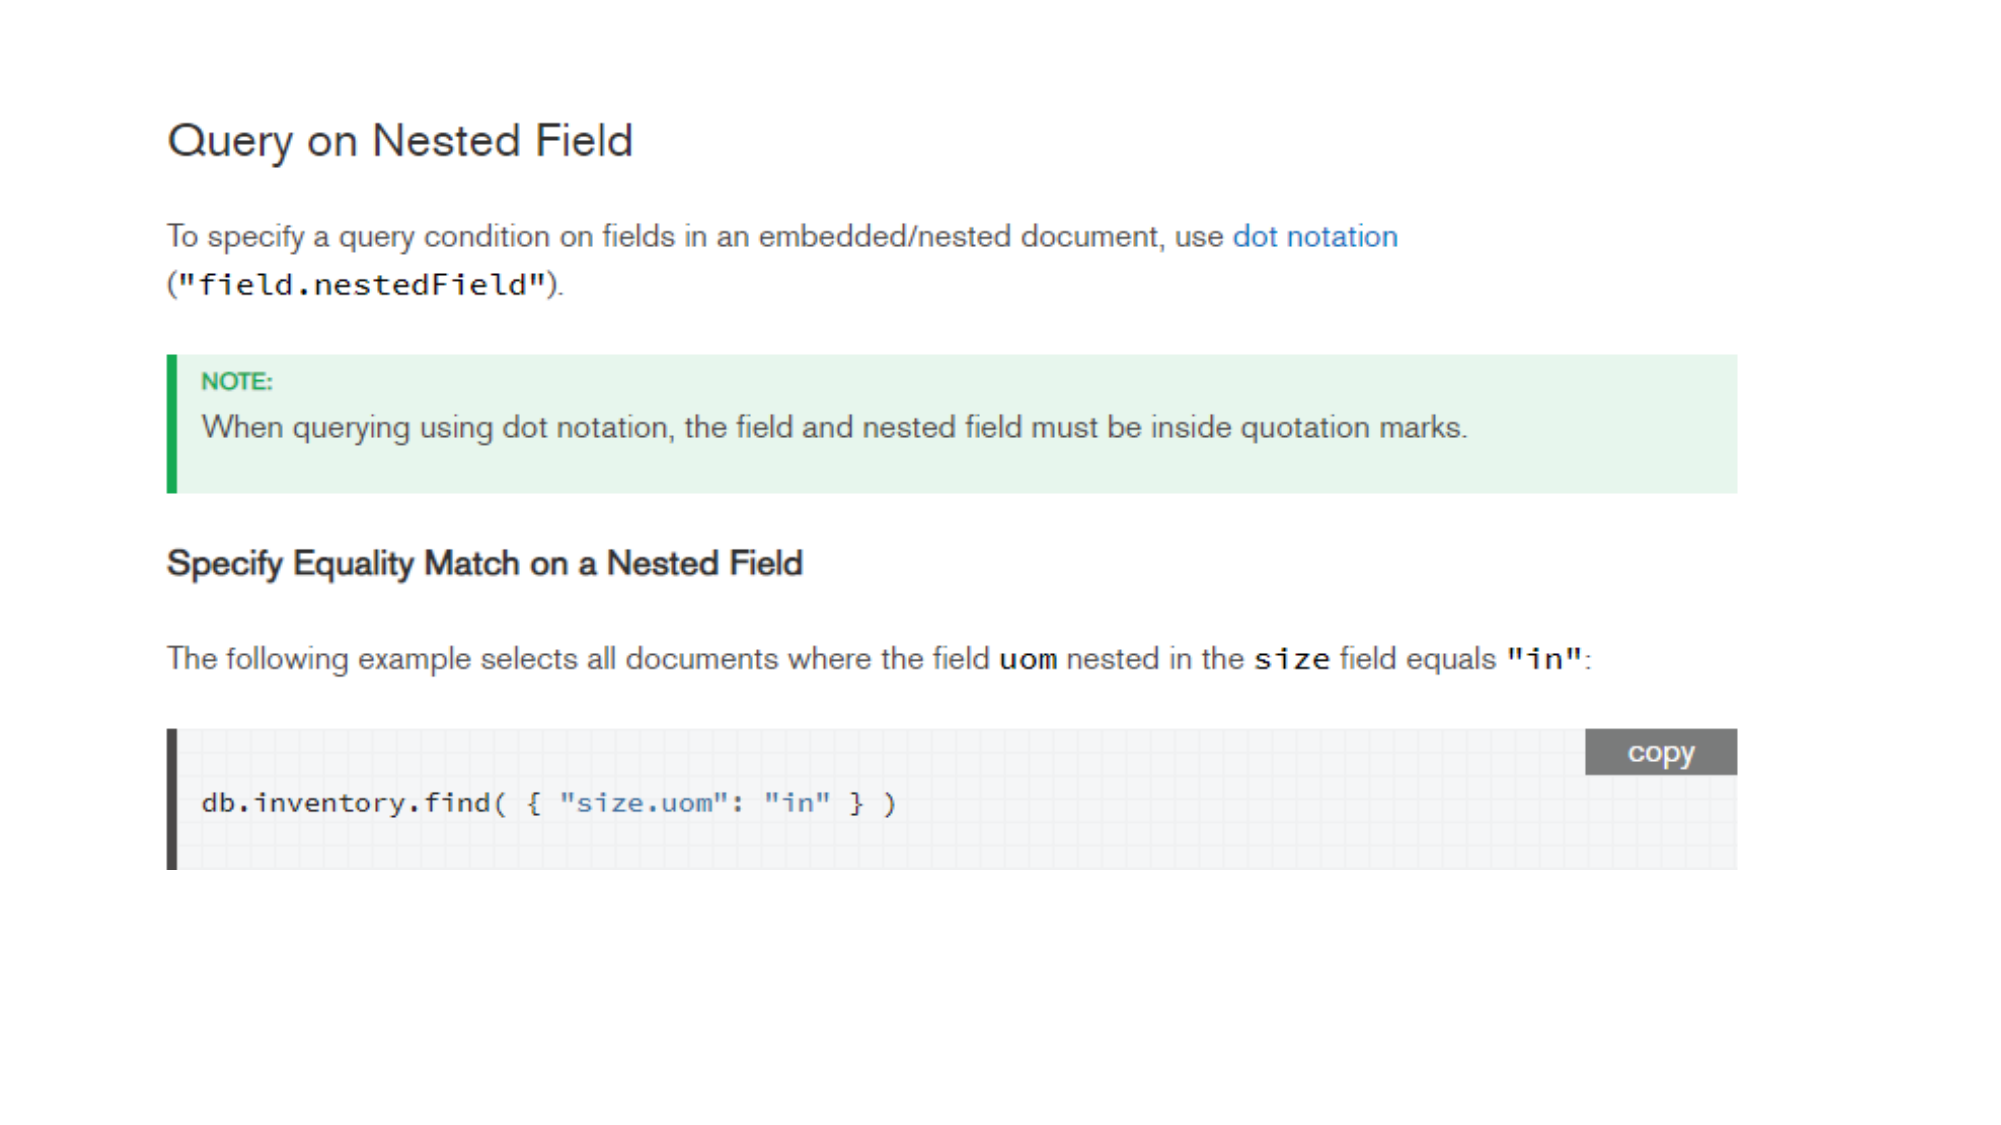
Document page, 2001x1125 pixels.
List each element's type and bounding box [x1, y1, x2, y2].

picture [143, 112, 1742, 870]
